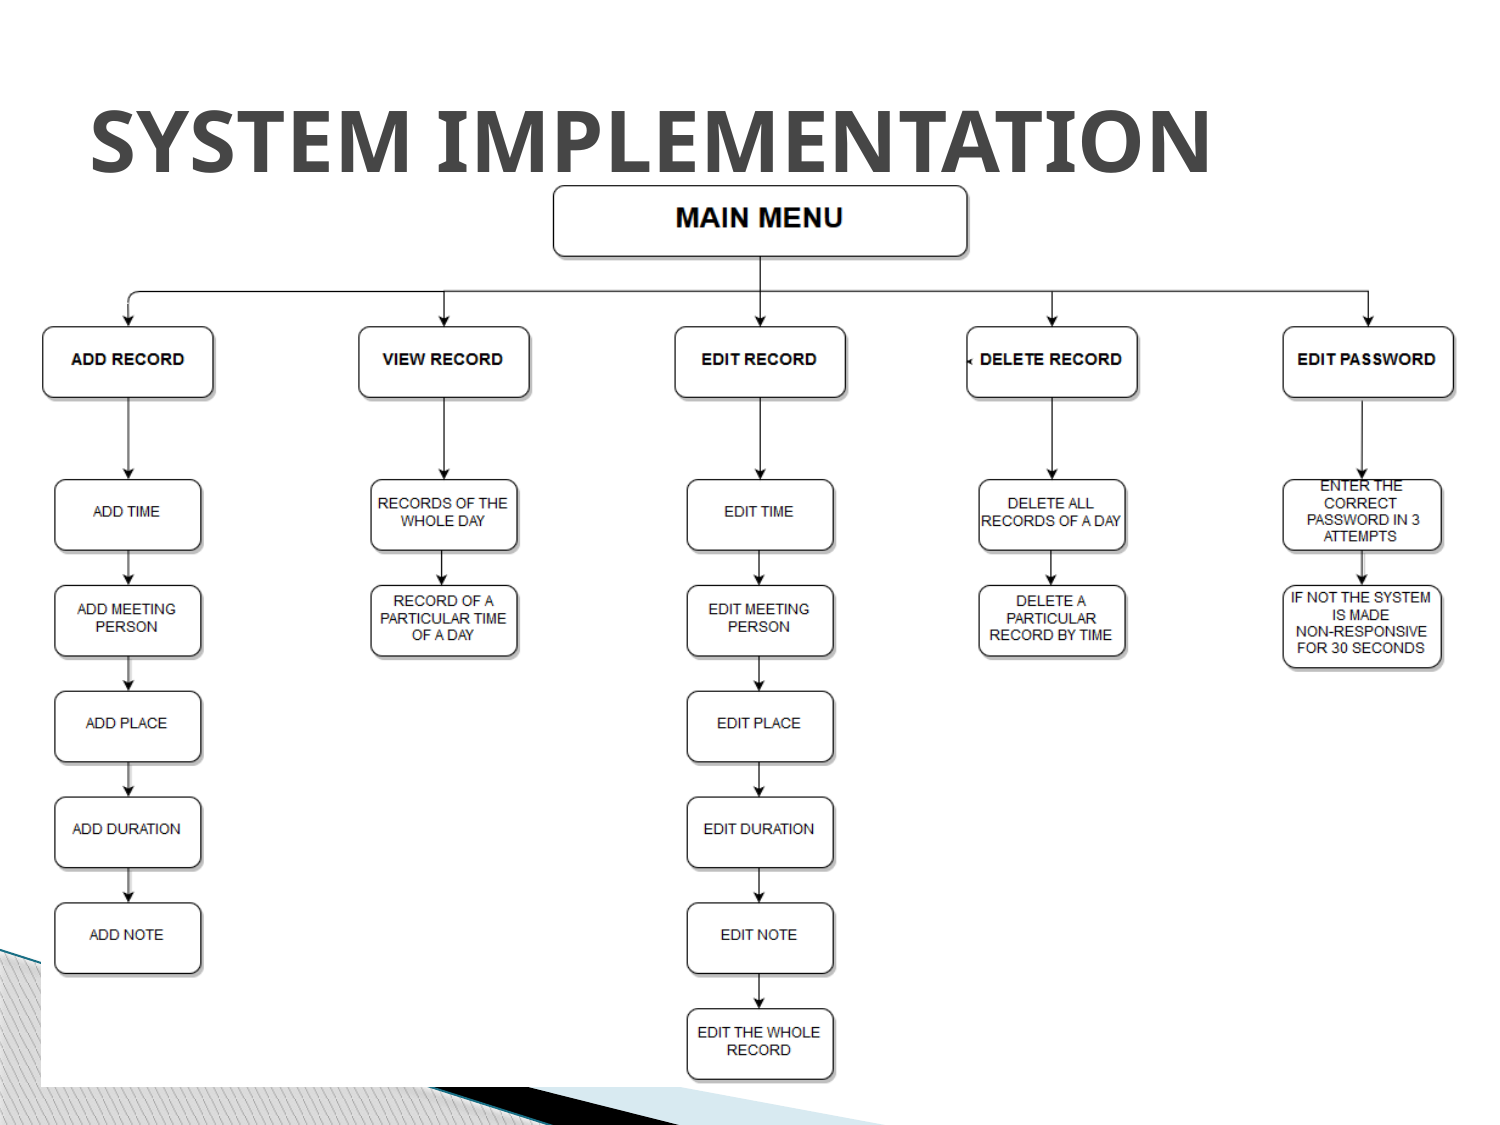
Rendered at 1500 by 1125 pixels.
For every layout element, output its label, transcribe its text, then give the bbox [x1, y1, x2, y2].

picture [41, 184, 1459, 1088]
title SYSTEM IMPLEMENTATION [75, 45, 1425, 183]
